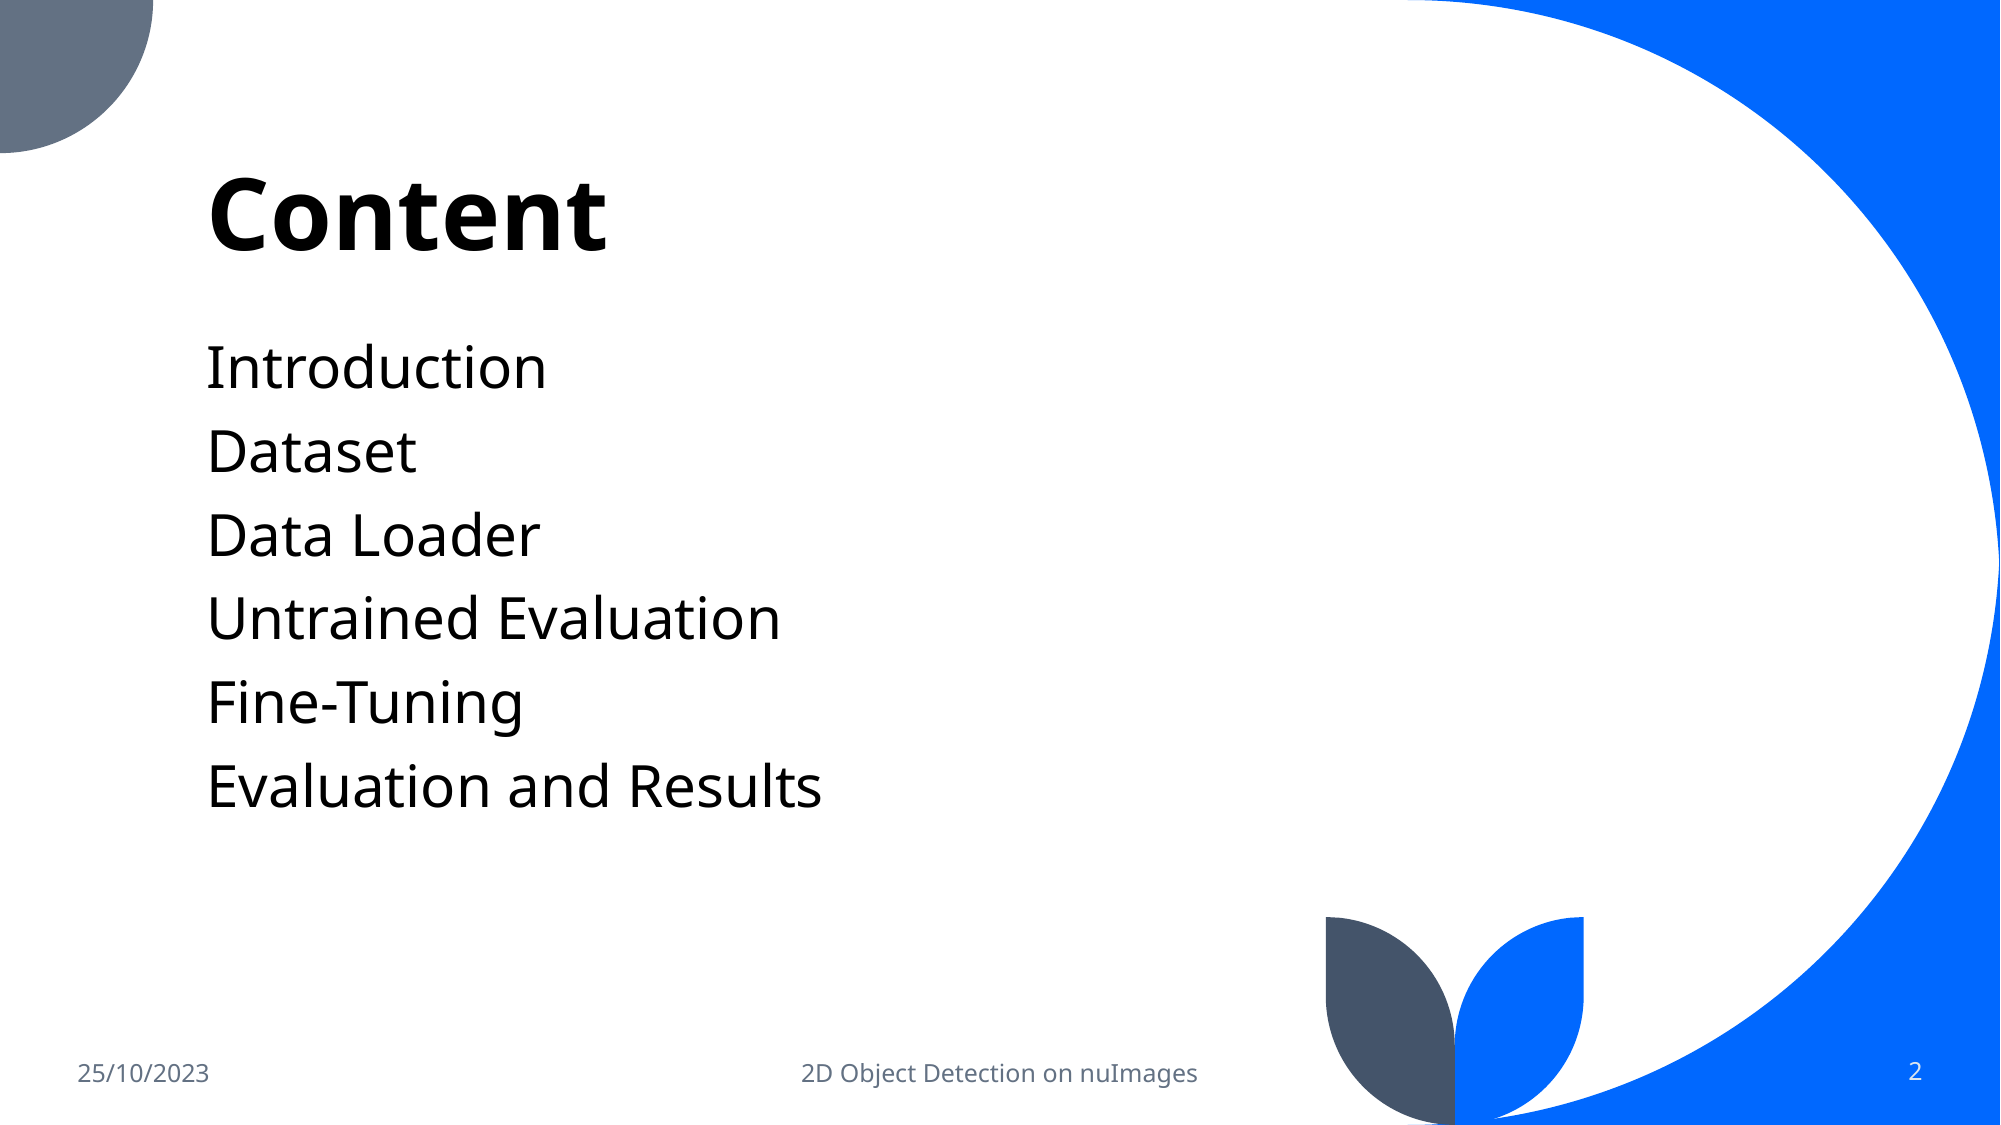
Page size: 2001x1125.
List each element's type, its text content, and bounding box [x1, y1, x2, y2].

title Content [191, 22, 1796, 280]
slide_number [62, 1042, 513, 1103]
slide_number 2 [1665, 1042, 1938, 1103]
list Introduction Dataset Data Loader Untrained Evaluation Fine-Tuning Evaluation and Results [191, 330, 1796, 884]
footer 2D Object Detection on nuImages [662, 1042, 1338, 1103]
